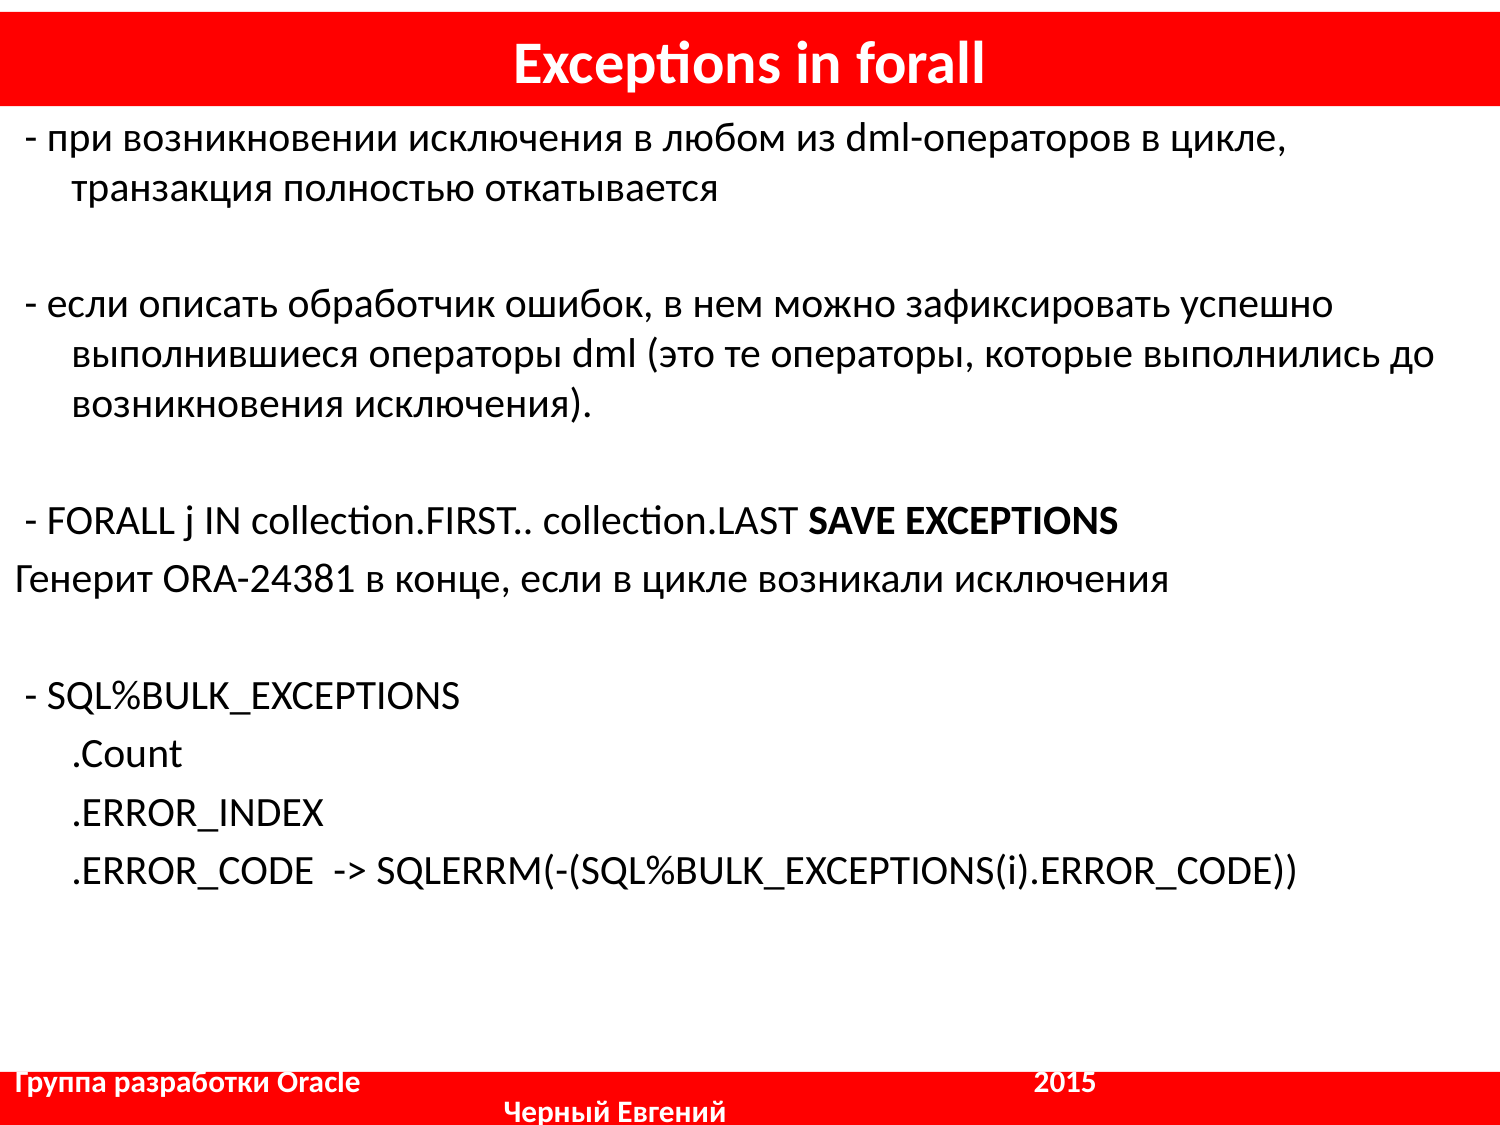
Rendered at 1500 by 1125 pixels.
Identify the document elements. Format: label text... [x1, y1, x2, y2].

text_box Группа разработки Oracle 2015 Черный Евгений [0, 1071, 1500, 1125]
title Exceptions in forall [0, 11, 1500, 101]
list - при возникновении исключения в любом из dml-операторов в цикле, транзакция полностью откатывается - если описать обработчик ошибок, в нем можно зафиксировать успешно выполнившиеся операторы dml (это те операторы, которые выполнились до возникновения исключения). - FORALL j IN collection.FIRST.. collection.LAST SAVE EXCEPTIONS Генерит ORA-24381 в конце, если в цикле возникали исключения - SQL%BULK_EXCEPTIONS .Count .ERROR_INDEX .ERROR_CODE -> SQLERRM(-(SQL%BULK_EXCEPTIONS(i).ERROR_CODE)) [0, 101, 1500, 1071]
